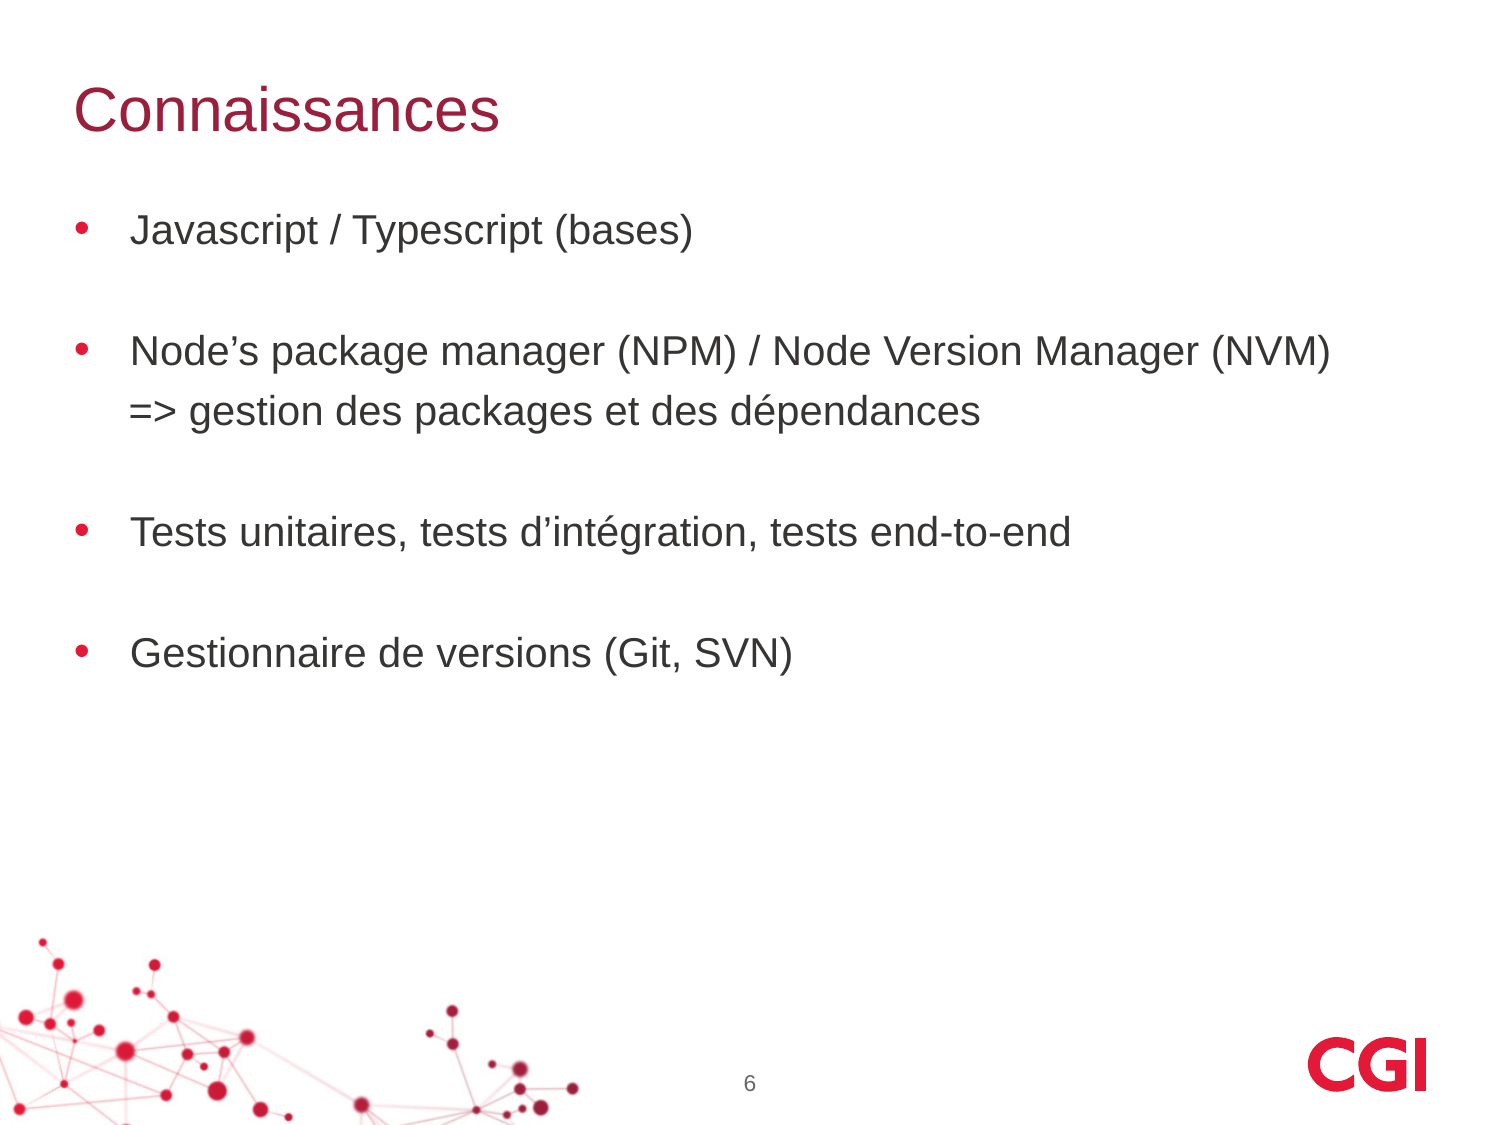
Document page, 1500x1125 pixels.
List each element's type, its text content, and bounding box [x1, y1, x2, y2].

title Connaissances [73, 30, 1425, 182]
slide_number 6 [686, 1068, 814, 1109]
picture [0, 908, 1500, 1125]
list Javascript / Typescript (bases) Node’s package manager (NPM) / Node Version Manager (NVM) => gestion des packages et des dépendances Tests unitaires, tests d’intégration, tests end-to-end Gestionnaire de versions (Git, SVN) [73, 202, 1428, 1005]
